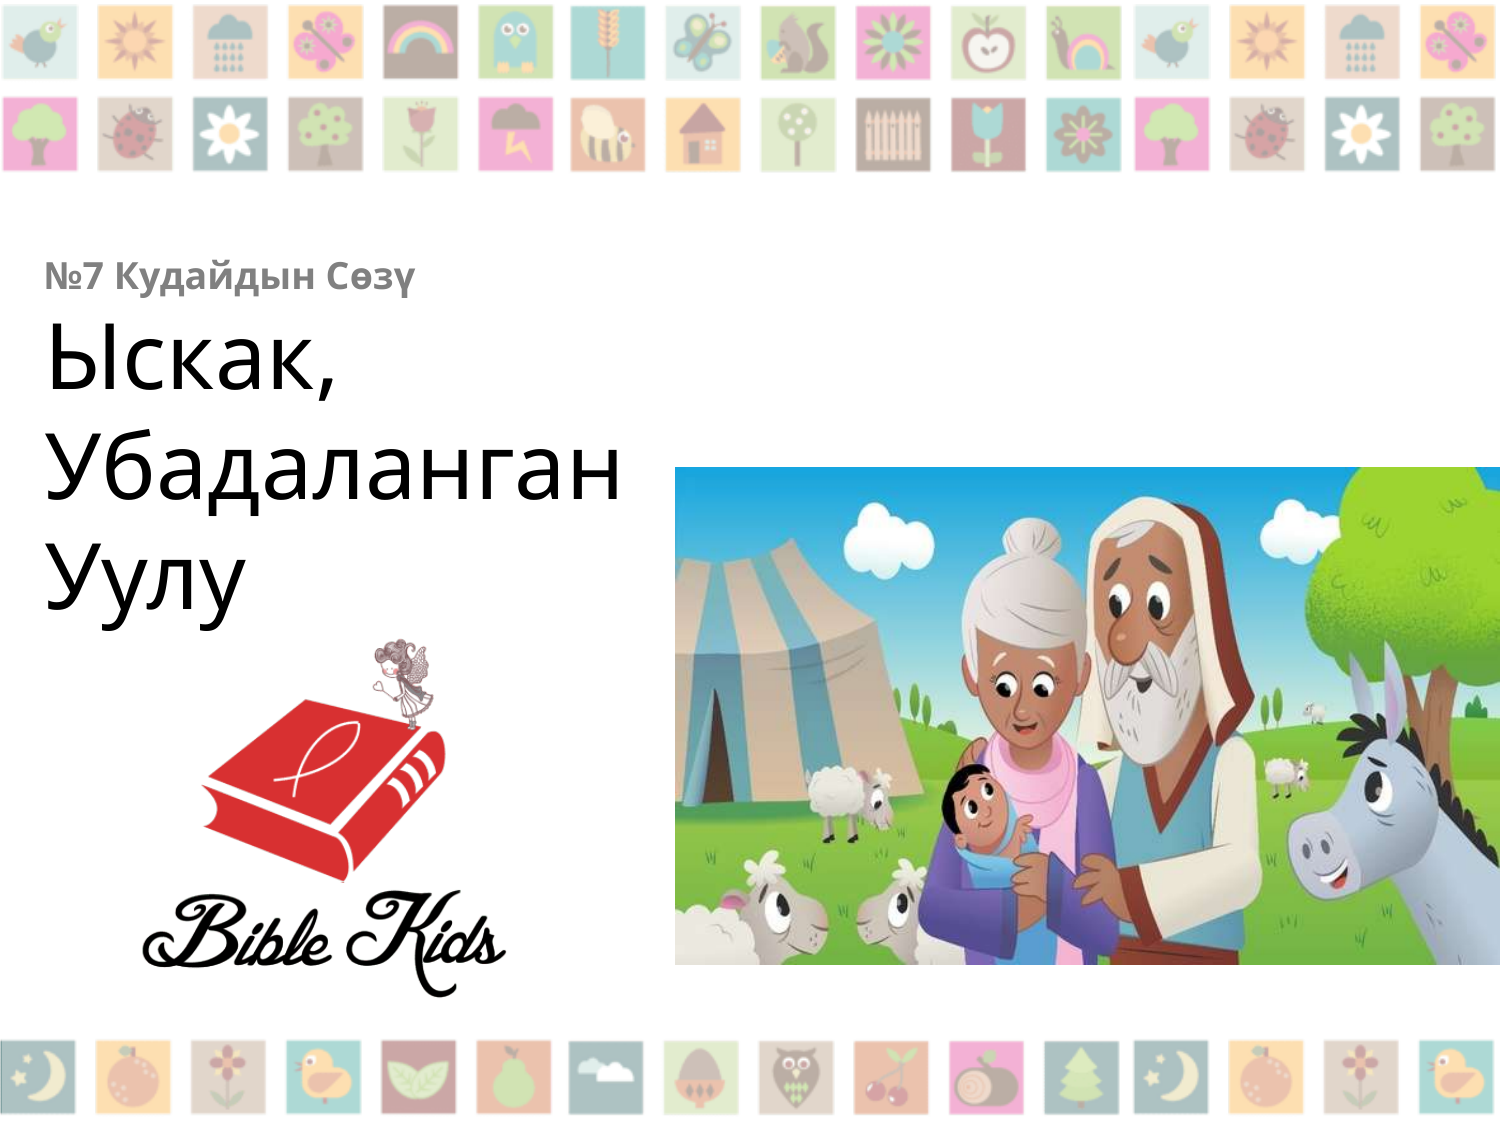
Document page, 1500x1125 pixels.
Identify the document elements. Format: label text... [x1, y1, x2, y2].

picture [675, 467, 1500, 965]
text_box Ыскак, Убадаланган Уулу [29, 290, 675, 636]
picture [117, 600, 544, 1027]
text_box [0, 1028, 1500, 1118]
text_box №7 Кудайдын Сөзү [29, 244, 632, 290]
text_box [0, 3, 1500, 181]
